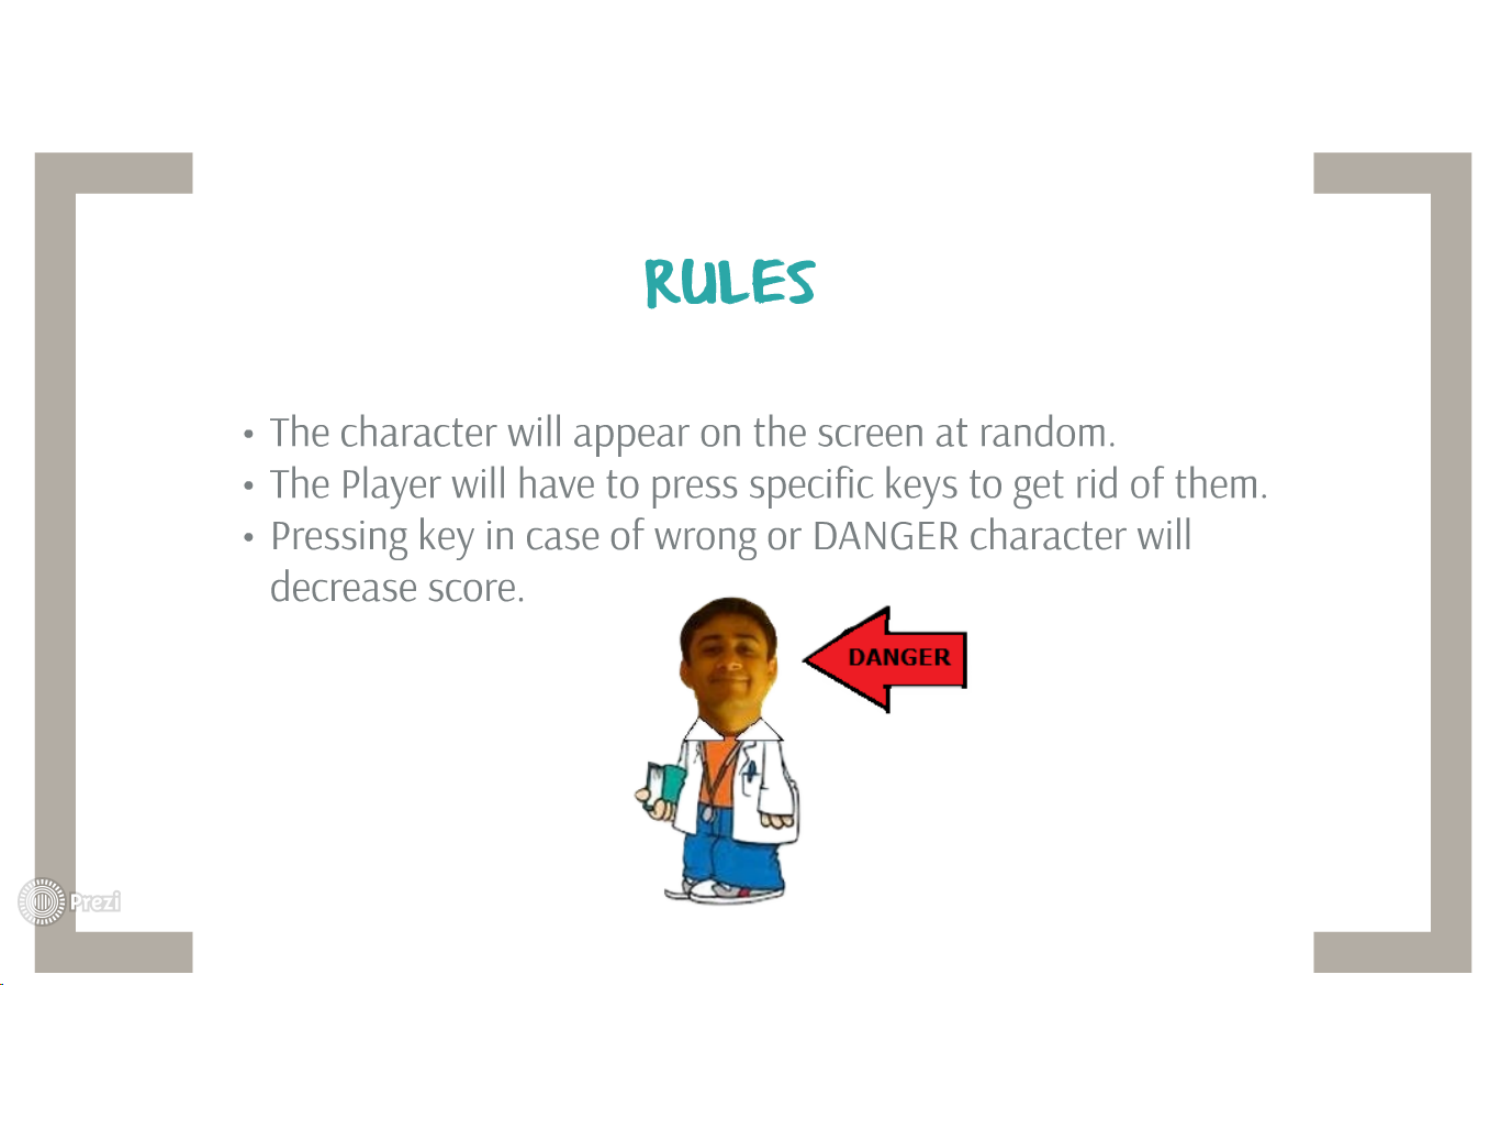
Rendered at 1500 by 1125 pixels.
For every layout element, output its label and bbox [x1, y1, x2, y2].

picture [0, 140, 1500, 985]
